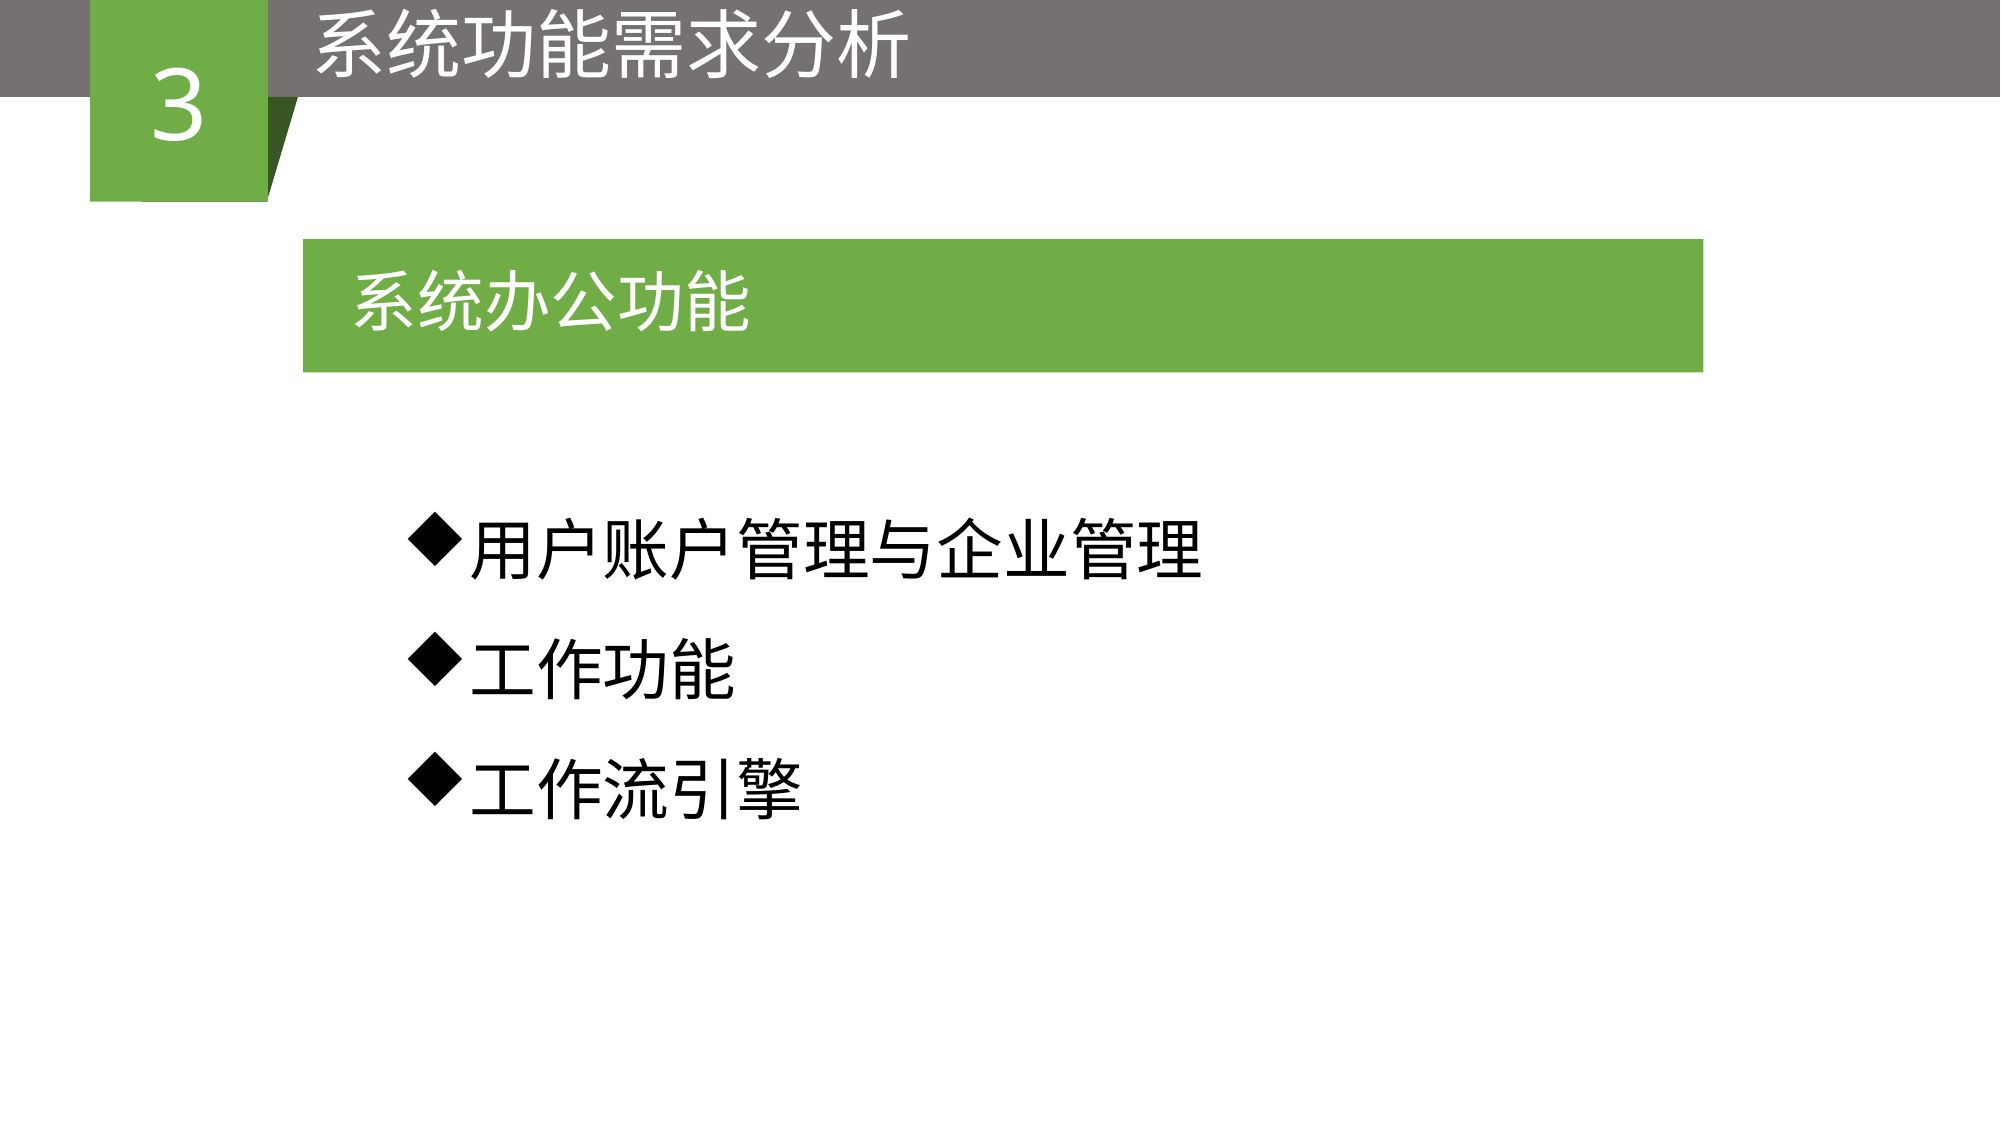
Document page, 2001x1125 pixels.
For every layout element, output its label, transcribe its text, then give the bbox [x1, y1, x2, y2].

text_box 系统办公功能 [336, 252, 1658, 348]
text_box [0, 0, 90, 98]
text_box [302, 238, 1704, 373]
text_box [298, 0, 2000, 98]
text_box 系统功能需求分析 [296, 0, 1004, 96]
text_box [92, 0, 296, 204]
text_box 用户账户管理与企业管理 工作功能 工作流引擎 [388, 460, 1908, 1003]
